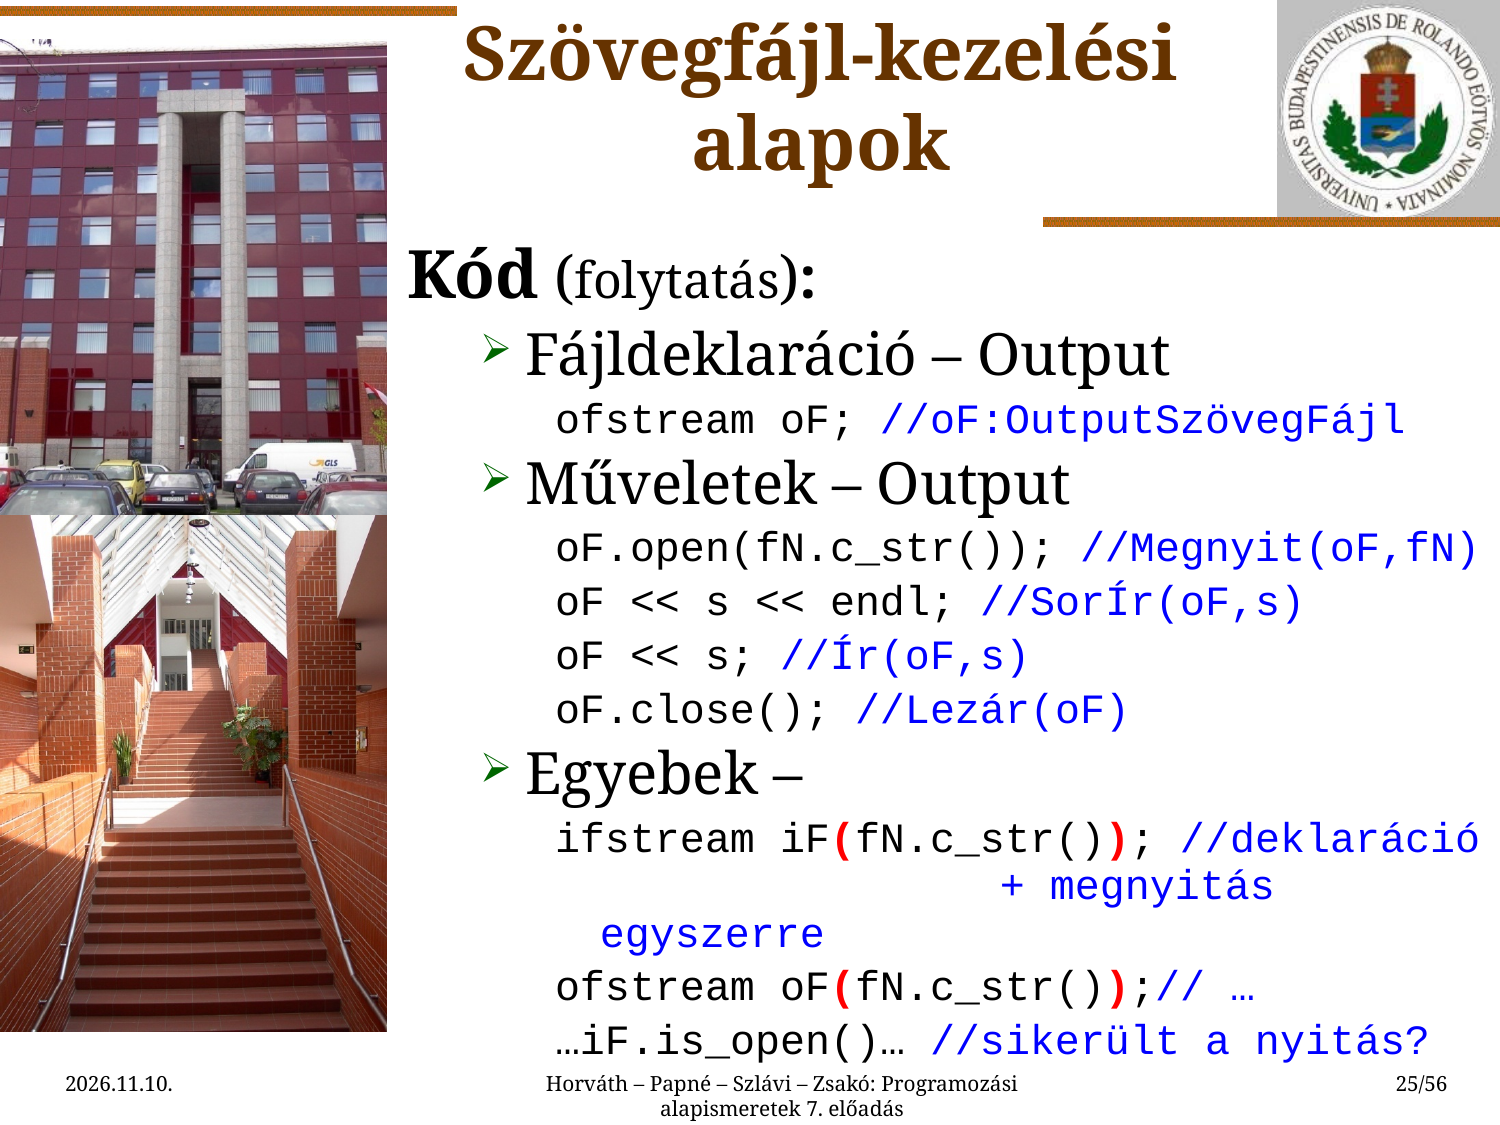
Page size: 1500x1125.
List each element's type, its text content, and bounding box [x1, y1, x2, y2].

list Kód (folytatás): Fájldeklaráció – Output ofstream oF; //oF:OutputSzövegFájl Műveletek – Output oF.open(fN.c_str()); //Megnyit(oF,fN) oF << s << endl; //SorÍr(oF,s) oF << s; //Ír(oF,s) oF.close(); //Lezár(oF) Egyebek – ifstream iF(fN.c_str()); //deklaráció + megnyitás egyszerre ofstream oF(fN.c_str());// … …iF.is_open()… //sikerült a nyitás? [395, 231, 1496, 1064]
picture [0, 0, 457, 24]
footer Horváth – Papné – Szlávi – Zsakó: Programozási alapismeretek 7. előadás [459, 1063, 1105, 1123]
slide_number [50, 1063, 363, 1123]
slide_number 25/56 [1149, 1064, 1463, 1123]
title Szövegfájl-kezelési alapok [384, 4, 1258, 187]
picture [1043, 0, 1500, 235]
picture [0, 39, 387, 1032]
